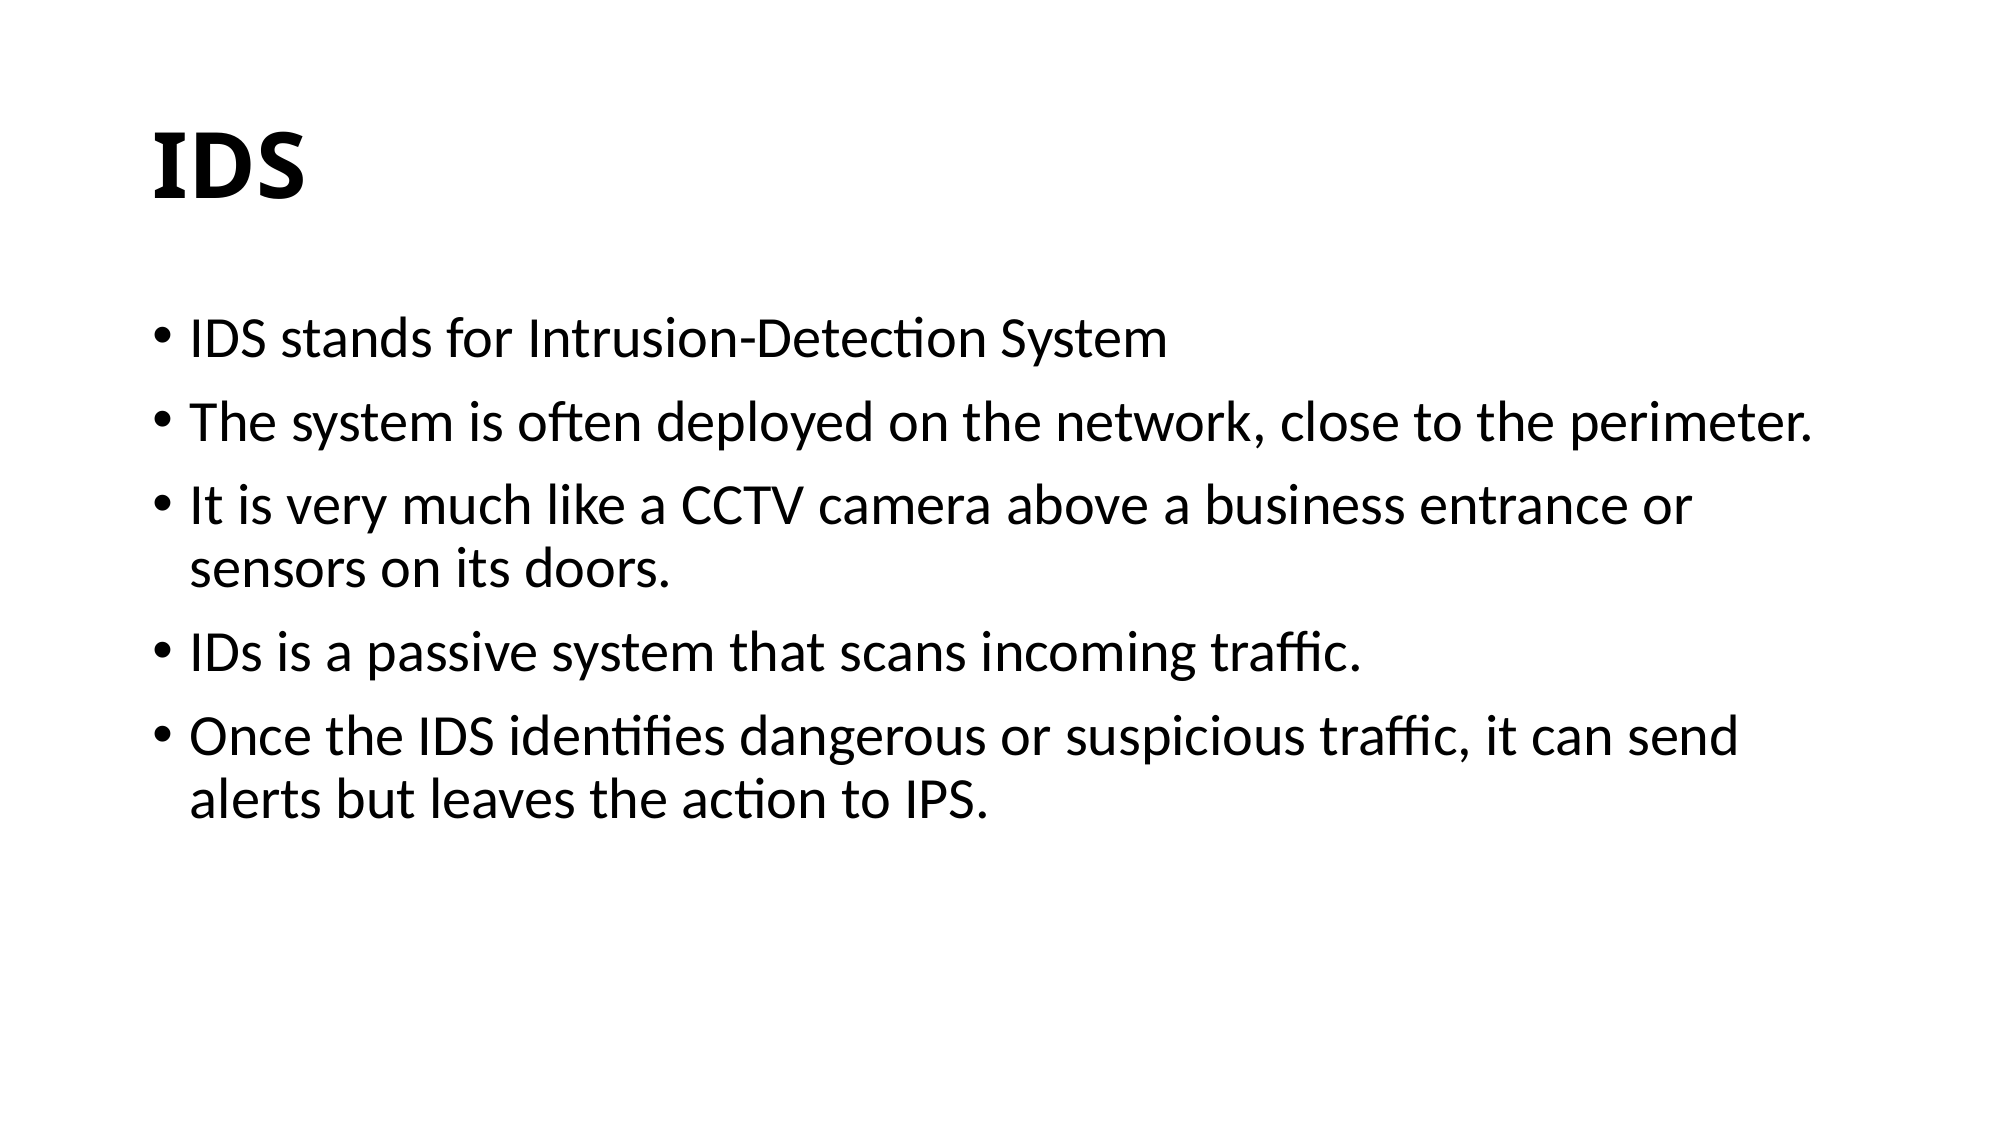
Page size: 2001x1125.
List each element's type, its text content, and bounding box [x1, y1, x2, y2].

list IDS stands for Intrusion-Detection System The system is often deployed on the network, close to the perimeter. It is very much like a CCTV camera above a business entrance or sensors on its doors. IDs is a passive system that scans incoming traffic. Once the IDS identifies dangerous or suspicious traffic, it can send alerts but leaves the action to IPS. [137, 299, 1863, 1014]
title IDS [137, 59, 1863, 278]
